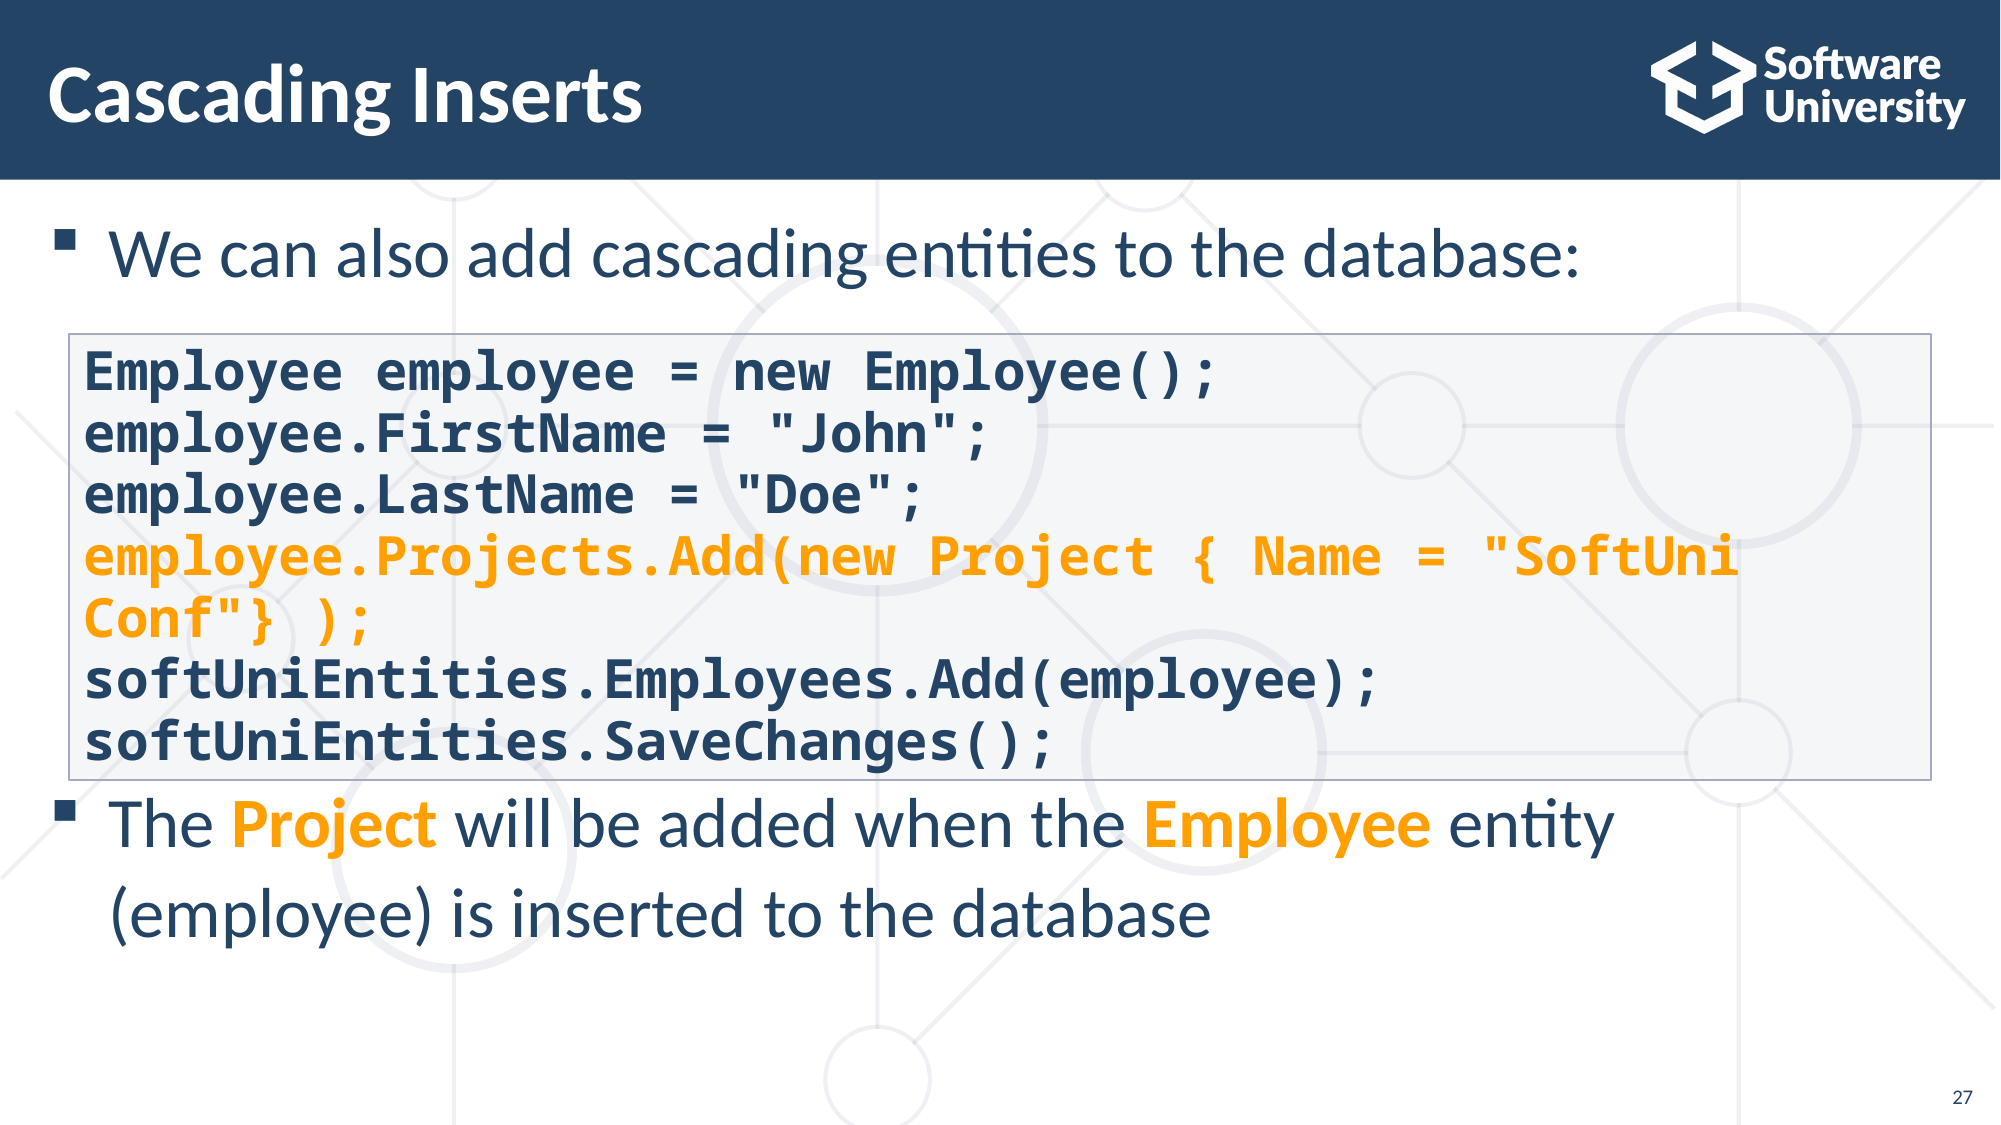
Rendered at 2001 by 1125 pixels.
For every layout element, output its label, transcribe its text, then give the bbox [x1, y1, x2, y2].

title Cascading Inserts [31, 16, 1625, 162]
text_box Employee employee = new Employee(); employee.FirstName = "John"; employee.LastName = "Doe"; employee.Projects.Add(new Project { Name = "SoftUni Conf"} ); softUniEntities.Employees.Add(employee); softUniEntities.SaveChanges(); [68, 333, 1932, 781]
picture [1651, 41, 1966, 134]
list We can also add cascading entities to the database: The Project will be added when the Employee entity (employee) is inserted to the database [31, 196, 1970, 1104]
slide_number 27 [1927, 1067, 1989, 1117]
